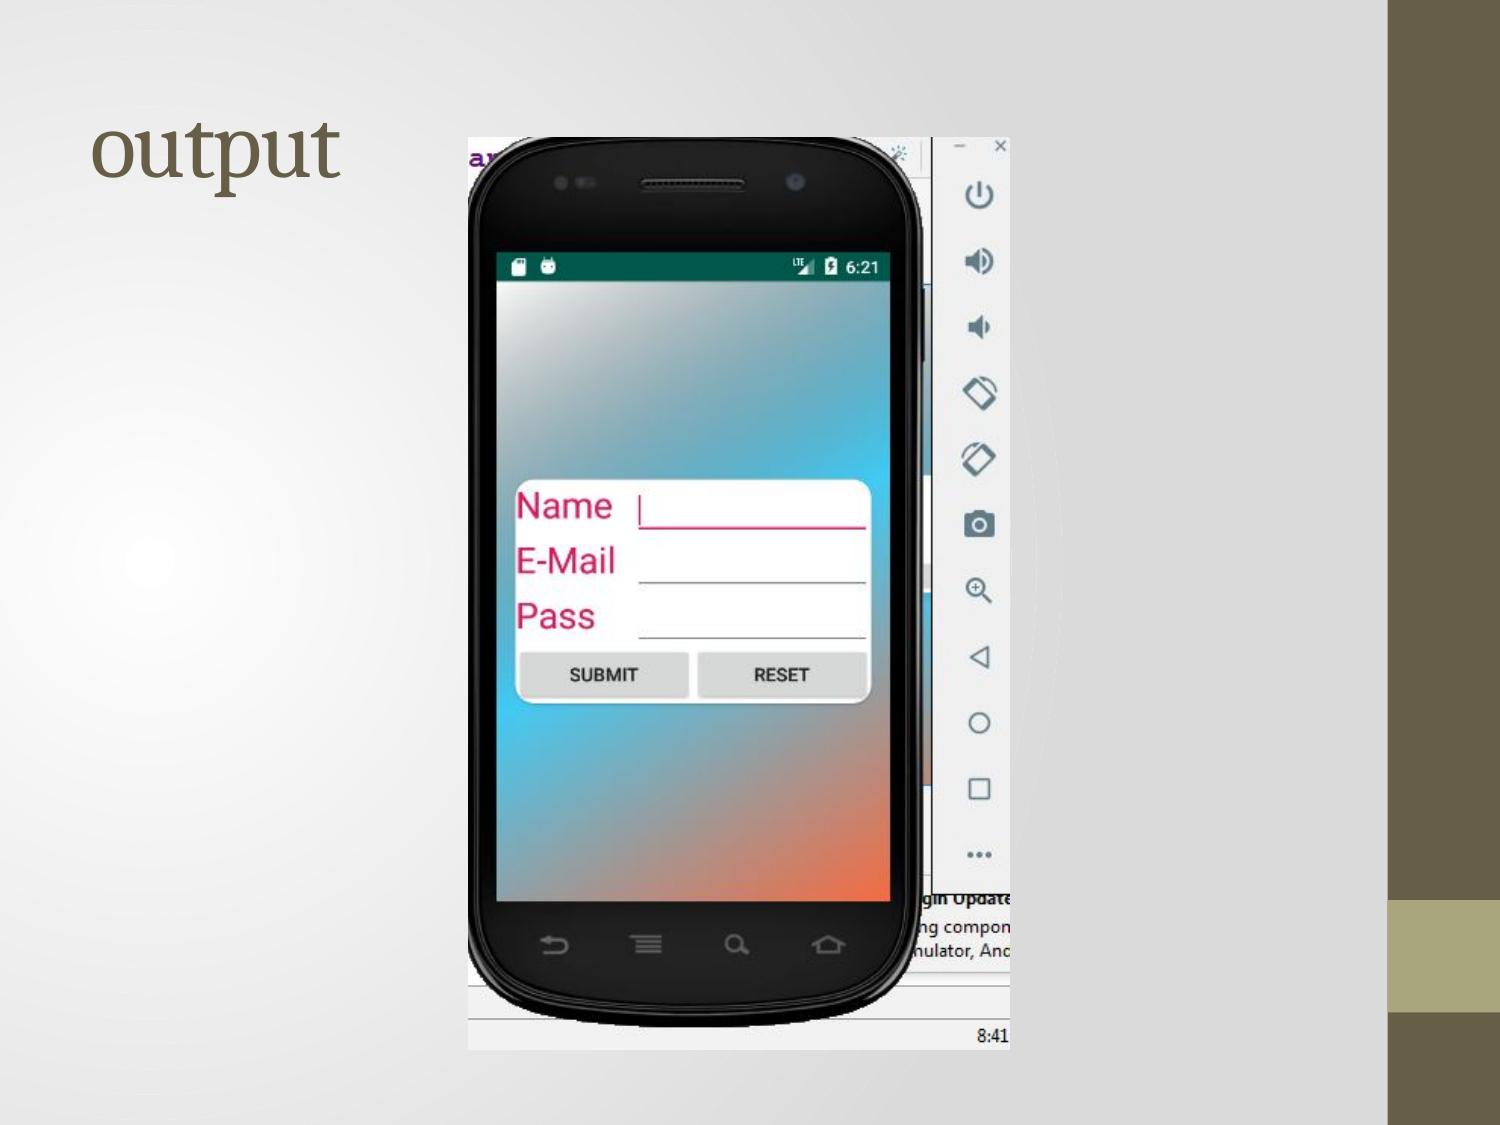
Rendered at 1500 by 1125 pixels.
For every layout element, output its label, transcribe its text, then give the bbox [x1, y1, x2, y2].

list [468, 136, 1011, 1051]
title output [75, 45, 1325, 233]
